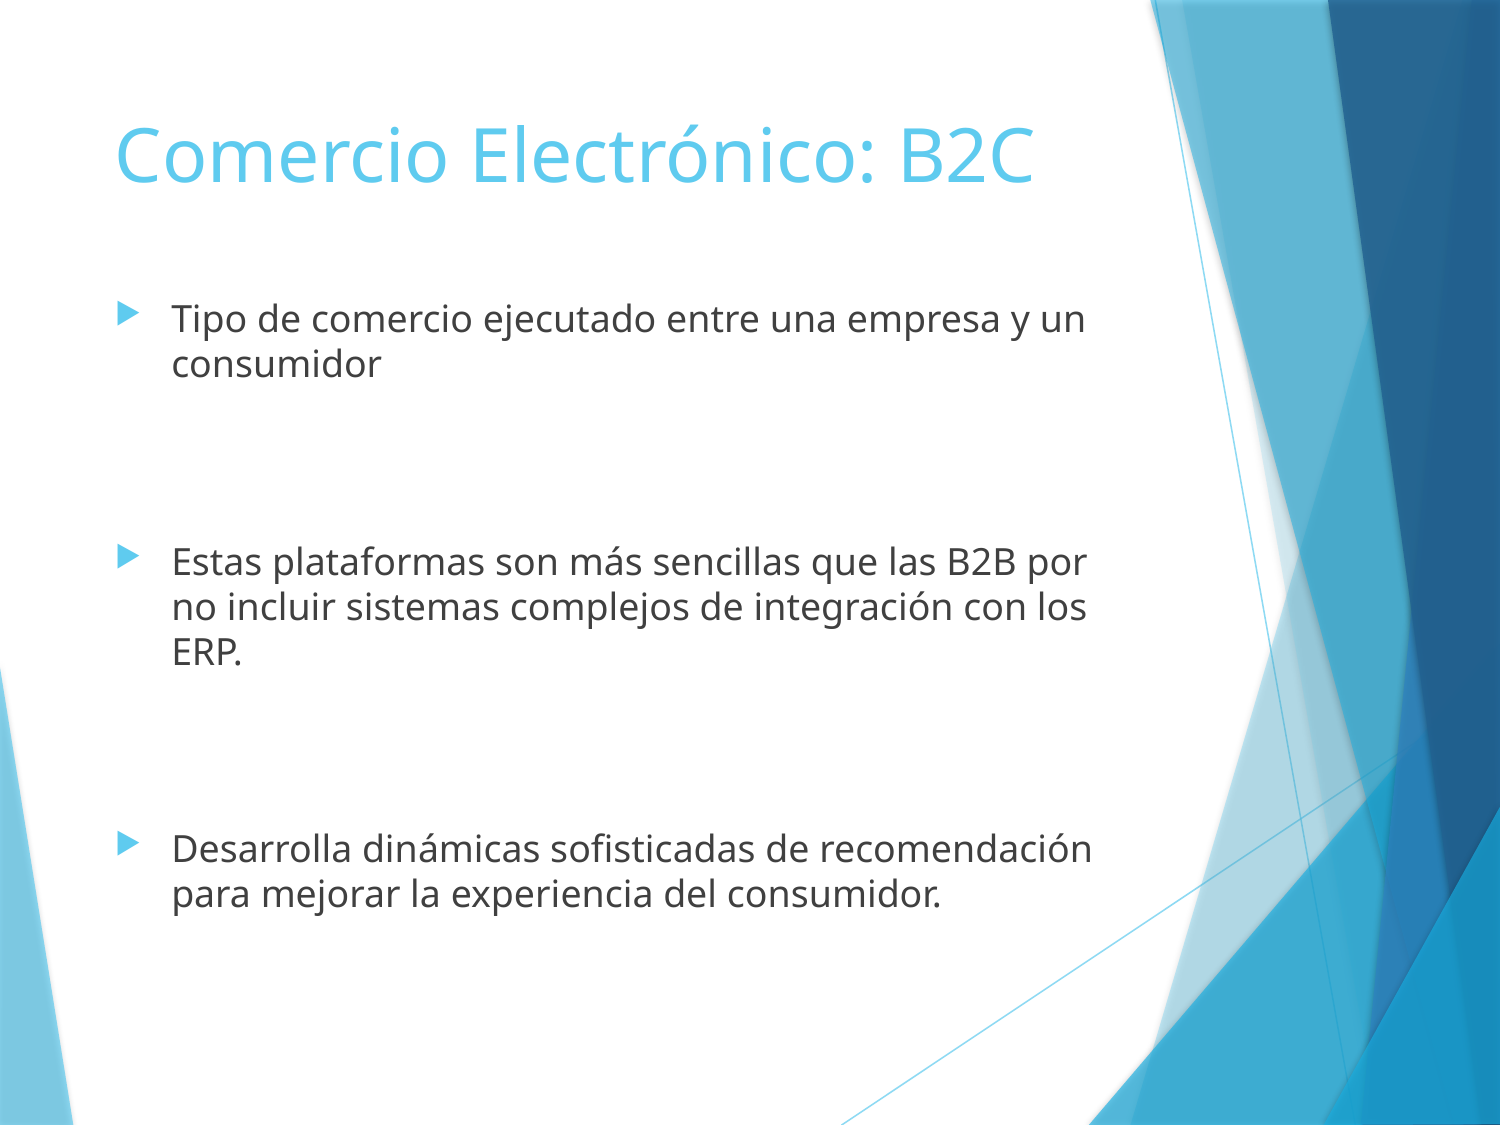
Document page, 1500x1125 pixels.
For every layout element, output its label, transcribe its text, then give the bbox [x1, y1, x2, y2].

title Comercio Electrónico: B2C [99, 99, 1142, 287]
list Tipo de comercio ejecutado entre una empresa y un consumidor Estas plataformas son más sencillas que las B2B por no incluir sistemas complejos de integración con los ERP. Desarrolla dinámicas sofisticadas de recomendación para mejorar la experiencia del consumidor. [99, 287, 1142, 988]
